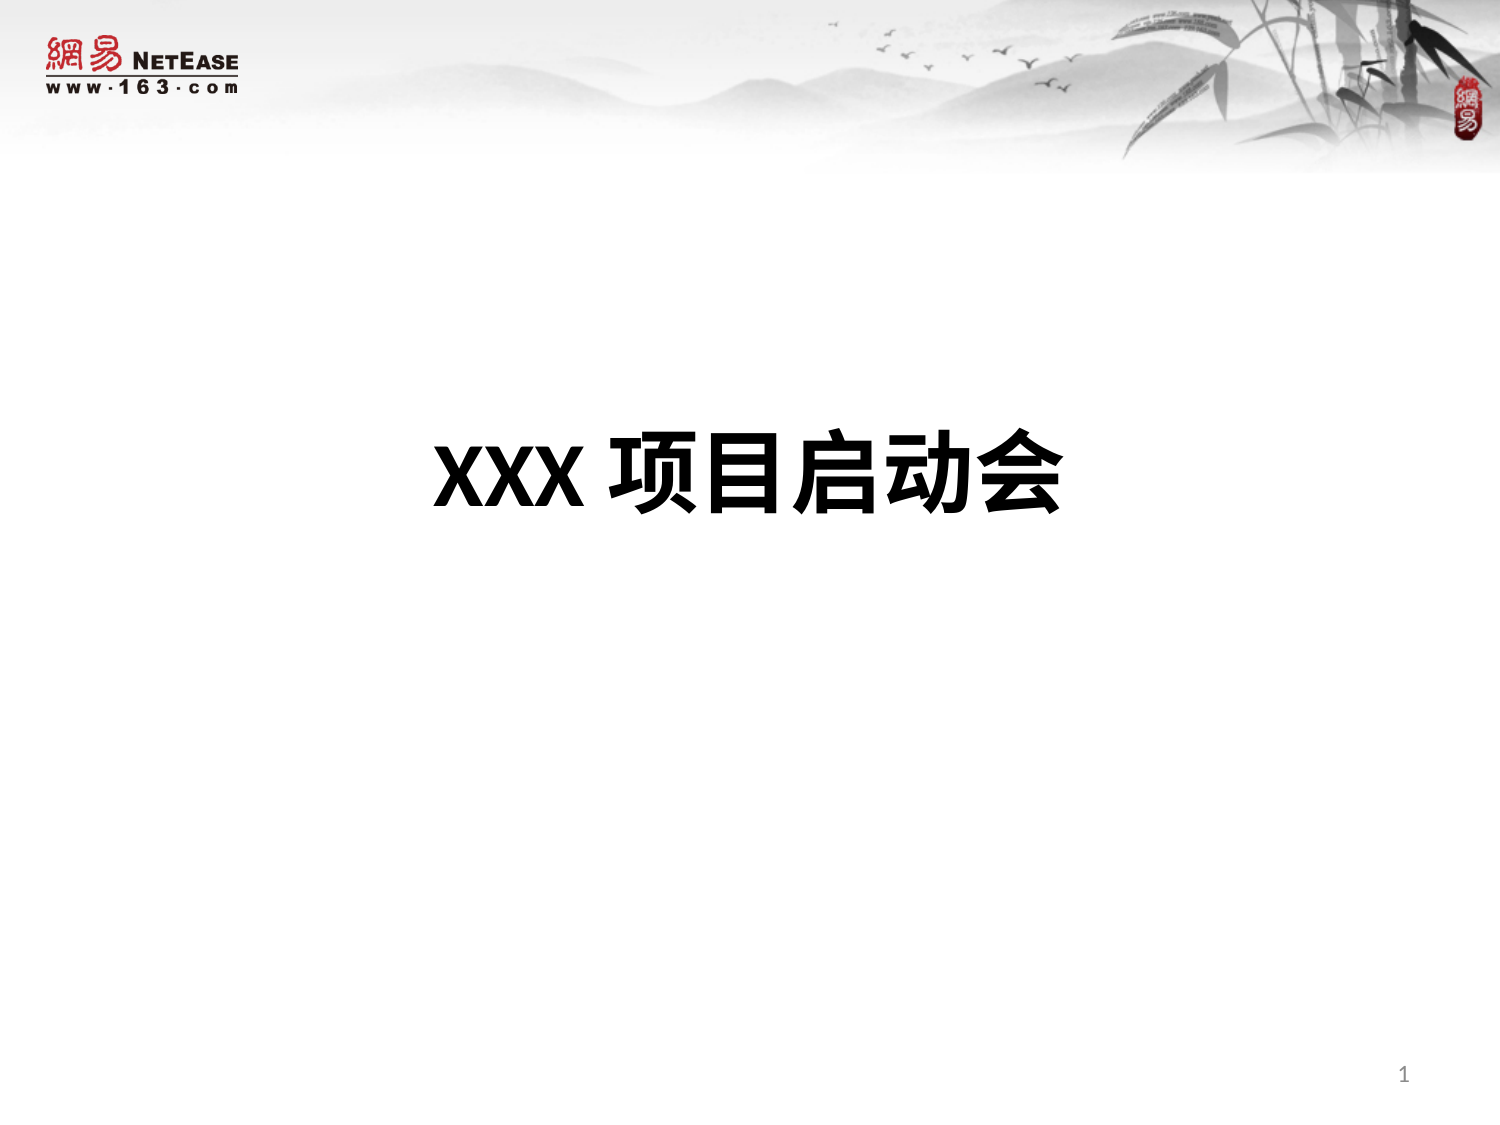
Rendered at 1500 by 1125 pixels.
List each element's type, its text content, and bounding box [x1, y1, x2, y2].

slide_number 1 [1074, 1042, 1425, 1103]
picture [0, 0, 1500, 179]
title XXX项目启动会 [112, 349, 1388, 591]
